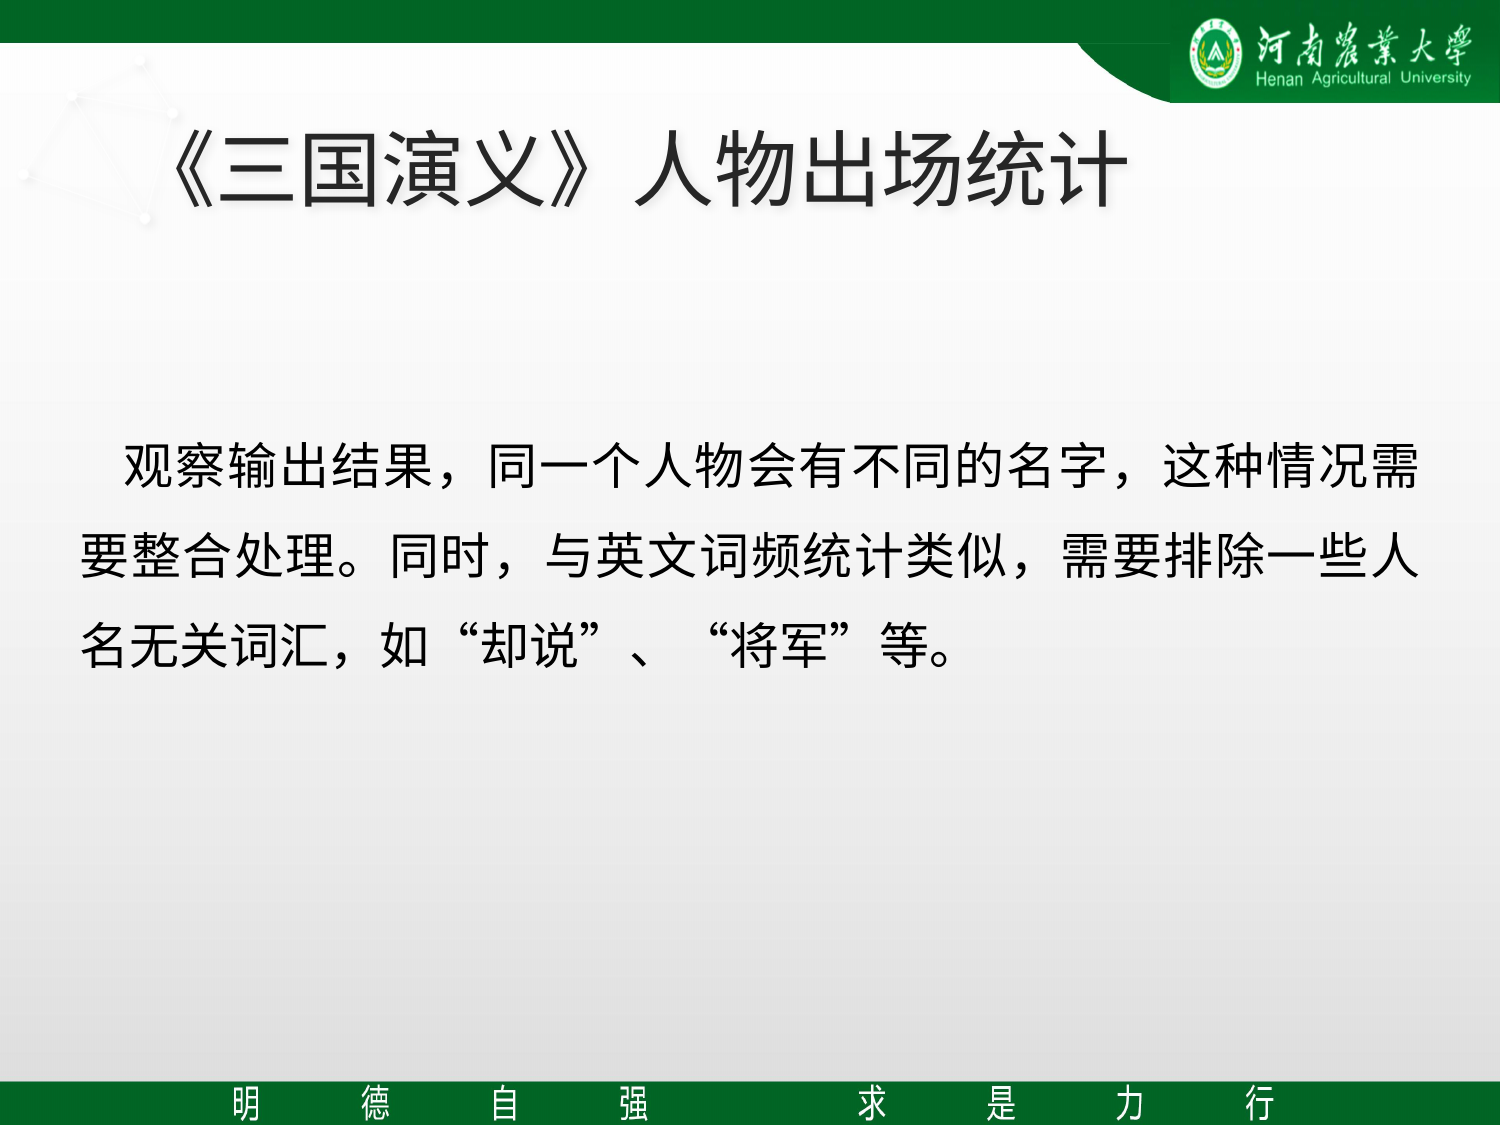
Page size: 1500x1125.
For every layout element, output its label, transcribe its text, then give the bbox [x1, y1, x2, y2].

text_box 观察输出结果，同一个人物会有不同的名字，这种情况需要整合处理。同时，与英文词频统计类似，需要排除一些人名无关词汇，如“却说”、“将军”等。 [64, 397, 1436, 682]
text_box 《三国演义》人物出场统计 [215, 109, 1165, 225]
picture [0, 0, 1500, 1125]
